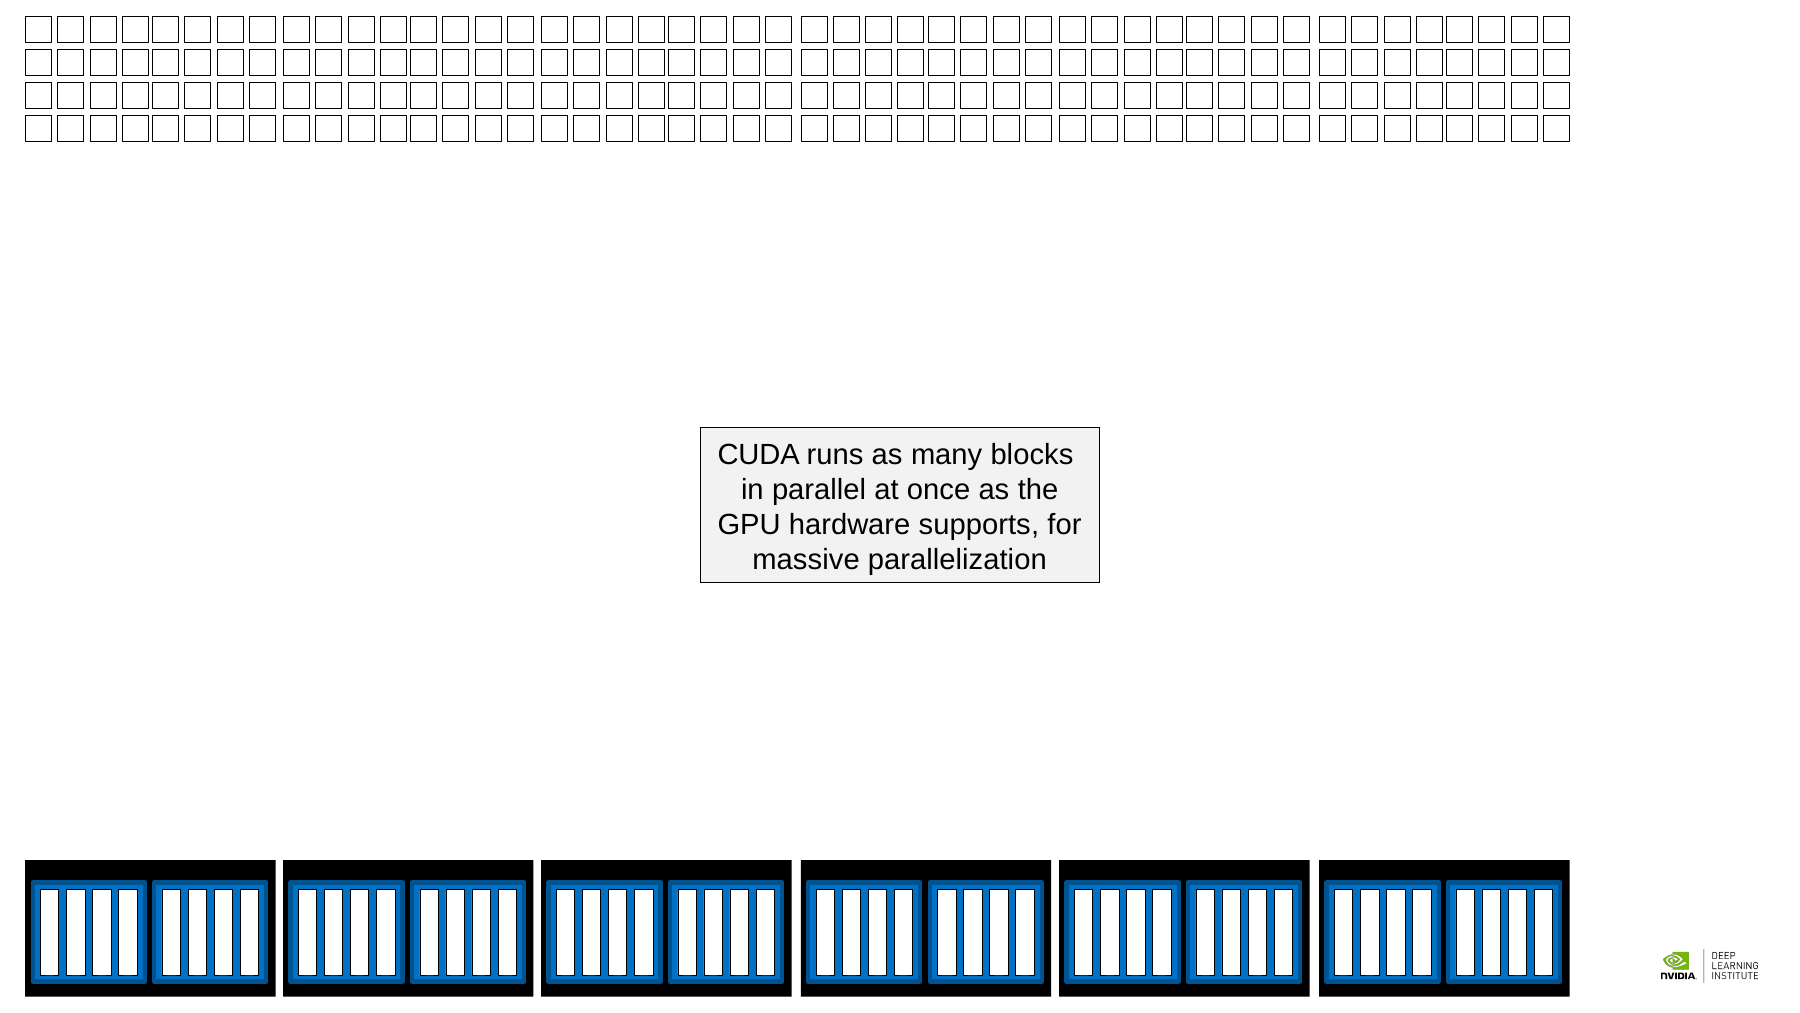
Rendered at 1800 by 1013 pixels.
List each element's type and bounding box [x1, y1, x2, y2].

text_box [117, 887, 139, 977]
text_box [991, 113, 1021, 144]
text_box [1317, 14, 1347, 44]
text_box [247, 14, 277, 44]
text_box [88, 113, 118, 144]
text_box [698, 113, 728, 144]
text_box [831, 14, 861, 44]
text_box [88, 47, 118, 78]
text_box [23, 858, 278, 999]
text_box [895, 80, 956, 111]
text_box [31, 880, 147, 984]
text_box [799, 858, 1053, 999]
text_box [150, 80, 181, 111]
text_box [215, 113, 245, 144]
text_box [1023, 113, 1053, 144]
text_box [281, 47, 311, 78]
text_box [700, 427, 1100, 583]
text_box [473, 80, 503, 111]
text_box [120, 80, 150, 111]
text_box [1382, 47, 1412, 78]
text_box [38, 887, 61, 977]
text_box [698, 14, 728, 44]
text_box [346, 47, 376, 78]
text_box [1349, 80, 1379, 111]
text_box [1249, 47, 1279, 78]
text_box [636, 47, 697, 78]
text_box [1057, 47, 1087, 78]
text_box [539, 113, 569, 144]
text_box [831, 113, 861, 144]
text_box [831, 47, 861, 78]
text_box [539, 858, 794, 999]
text_box [1089, 14, 1119, 44]
text_box [991, 80, 1021, 111]
text_box [1382, 80, 1412, 111]
text_box [863, 80, 894, 111]
text_box [1281, 47, 1311, 78]
text_box [958, 80, 988, 111]
text_box [346, 14, 376, 44]
text_box [763, 113, 793, 144]
text_box [763, 14, 793, 44]
text_box [1216, 113, 1247, 144]
text_box [1089, 47, 1119, 78]
text_box [863, 14, 894, 44]
text_box [1249, 80, 1279, 111]
text_box [247, 80, 277, 111]
text_box [991, 47, 1021, 78]
text_box [731, 14, 761, 44]
text_box [636, 80, 697, 111]
text_box [1216, 47, 1247, 78]
text_box [150, 47, 181, 78]
text_box [120, 47, 150, 78]
text_box [1216, 14, 1247, 44]
text_box [212, 887, 234, 977]
text_box [88, 14, 118, 44]
text_box [281, 113, 311, 144]
text_box [1249, 14, 1279, 44]
text_box [55, 80, 85, 111]
text_box [636, 113, 697, 144]
text_box [313, 47, 343, 78]
text_box [731, 47, 761, 78]
text_box [799, 113, 829, 144]
text_box [1382, 113, 1412, 144]
text_box [378, 47, 438, 78]
text_box [23, 80, 53, 111]
text_box [1509, 80, 1539, 111]
text_box [895, 113, 956, 144]
text_box [1122, 14, 1152, 44]
text_box [1122, 47, 1152, 78]
text_box [539, 47, 569, 78]
text_box [831, 80, 861, 111]
picture [1661, 949, 1758, 983]
text_box [571, 113, 601, 144]
text_box [23, 47, 53, 78]
text_box [23, 113, 53, 144]
text_box [799, 47, 829, 78]
text_box [863, 113, 894, 144]
text_box [1122, 113, 1152, 144]
text_box [281, 14, 311, 44]
text_box [1476, 47, 1507, 78]
text_box [1154, 14, 1215, 44]
text_box [1154, 113, 1215, 144]
text_box [799, 80, 829, 111]
text_box [1541, 80, 1571, 111]
text_box [698, 47, 728, 78]
text_box [698, 80, 728, 111]
text_box [958, 14, 988, 44]
text_box [440, 113, 470, 144]
text_box [1541, 47, 1571, 78]
text_box [604, 14, 634, 44]
text_box [636, 14, 697, 44]
text_box [505, 80, 535, 111]
text_box [958, 47, 988, 78]
text_box [1317, 113, 1347, 144]
text_box [160, 887, 182, 977]
text_box [473, 113, 503, 144]
text_box [378, 14, 438, 44]
text_box [378, 80, 438, 111]
text_box [1057, 14, 1087, 44]
text_box [571, 14, 601, 44]
text_box [313, 113, 343, 144]
text_box [150, 14, 181, 44]
text_box [215, 47, 245, 78]
text_box [1023, 14, 1053, 44]
text_box [55, 14, 85, 44]
text_box [539, 80, 569, 111]
text_box [1023, 80, 1053, 111]
text_box [505, 113, 535, 144]
text_box [604, 80, 634, 111]
text_box [120, 113, 150, 144]
text_box [1541, 113, 1571, 144]
text_box [1281, 113, 1311, 144]
text_box [505, 47, 535, 78]
text_box [604, 47, 634, 78]
text_box [346, 113, 376, 144]
text_box [1281, 80, 1311, 111]
text_box [863, 47, 894, 78]
text_box [1281, 14, 1311, 44]
text_box [1216, 80, 1247, 111]
text_box [895, 47, 956, 78]
text_box [182, 113, 213, 144]
text_box [1057, 113, 1087, 144]
text_box [505, 14, 535, 44]
text_box [571, 80, 601, 111]
text_box [1476, 80, 1507, 111]
text_box [182, 47, 213, 78]
text_box [91, 887, 113, 977]
text_box [473, 14, 503, 44]
text_box [1089, 113, 1119, 144]
text_box [88, 80, 118, 111]
text_box [182, 14, 213, 44]
text_box [182, 80, 213, 111]
text_box [473, 47, 503, 78]
text_box [238, 887, 261, 977]
text_box [281, 858, 536, 999]
text_box [1349, 47, 1379, 78]
text_box [440, 80, 470, 111]
text_box [215, 80, 245, 111]
text_box [1509, 113, 1539, 144]
text_box [440, 14, 470, 44]
text_box [1349, 14, 1379, 44]
text_box [1509, 47, 1539, 78]
text_box [64, 887, 87, 977]
text_box [215, 14, 245, 44]
text_box [120, 14, 150, 44]
text_box [1249, 113, 1279, 144]
text_box [799, 14, 829, 44]
text_box [1541, 14, 1571, 44]
text_box [152, 880, 268, 984]
text_box [571, 47, 601, 78]
text_box [1476, 113, 1507, 144]
text_box [55, 113, 85, 144]
text_box [958, 113, 988, 144]
text_box [731, 113, 761, 144]
text_box [1317, 858, 1572, 999]
text_box [763, 47, 793, 78]
text_box [1414, 80, 1475, 111]
text_box [991, 14, 1021, 44]
text_box [313, 80, 343, 111]
text_box [1349, 113, 1379, 144]
text_box [1317, 47, 1347, 78]
text_box [313, 14, 343, 44]
text_box [731, 80, 761, 111]
text_box [604, 113, 634, 144]
text_box [378, 113, 438, 144]
text_box [1023, 47, 1053, 78]
text_box [55, 47, 85, 78]
text_box [895, 14, 956, 44]
text_box [247, 47, 277, 78]
text_box [1154, 80, 1215, 111]
text_box [247, 113, 277, 144]
text_box [539, 14, 569, 44]
text_box [23, 14, 53, 44]
text_box [1476, 14, 1507, 44]
text_box [186, 887, 208, 977]
text_box [1122, 80, 1152, 111]
text_box [281, 80, 311, 111]
text_box [150, 113, 181, 144]
text_box [1382, 14, 1412, 44]
text_box [763, 80, 793, 111]
text_box [1057, 858, 1312, 999]
text_box [1509, 14, 1539, 44]
text_box [1154, 47, 1215, 78]
text_box [346, 80, 376, 111]
text_box [1057, 80, 1087, 111]
text_box [1414, 113, 1475, 144]
text_box [1089, 80, 1119, 111]
text_box [1317, 80, 1347, 111]
text_box [1414, 47, 1475, 78]
text_box [440, 47, 470, 78]
text_box [1414, 14, 1475, 44]
